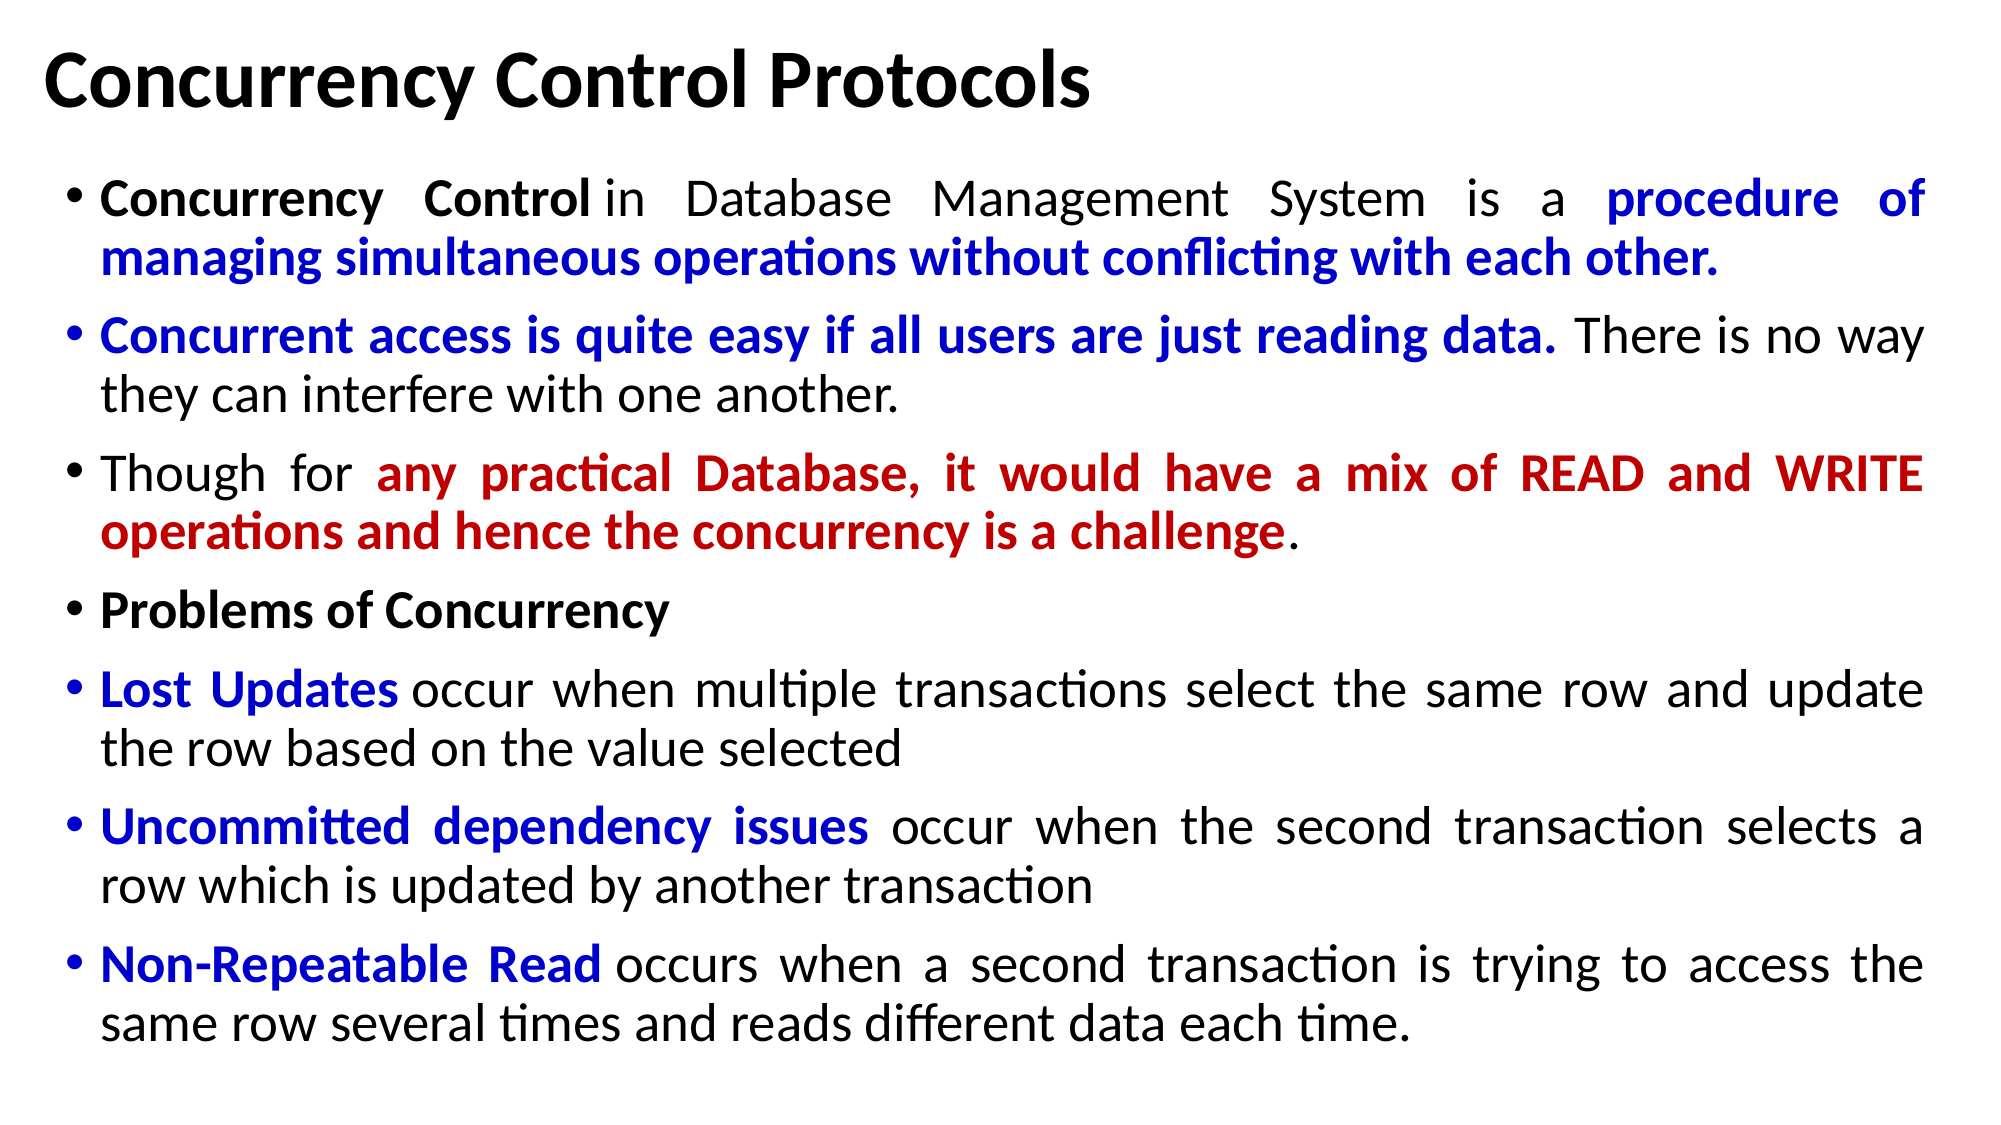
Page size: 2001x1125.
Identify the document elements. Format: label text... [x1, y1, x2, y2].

title Concurrency Control Protocols [29, 23, 1755, 139]
list Concurrency Control in Database Management System is a procedure of managing simultaneous operations without conflicting with each other. Concurrent access is quite easy if all users are just reading data. There is no way they can interfere with one another. Though for any practical Database, it would have a mix of READ and WRITE operations and hence the concurrency is a challenge. Problems of Concurrency Lost Updates occur when multiple transactions select the same row and update the row based on the value selected Uncommitted dependency issues occur when the second transaction selects a row which is updated by another transaction Non-Repeatable Read occurs when a second transaction is trying to access the same row several times and reads different data each time. [50, 161, 1941, 1064]
